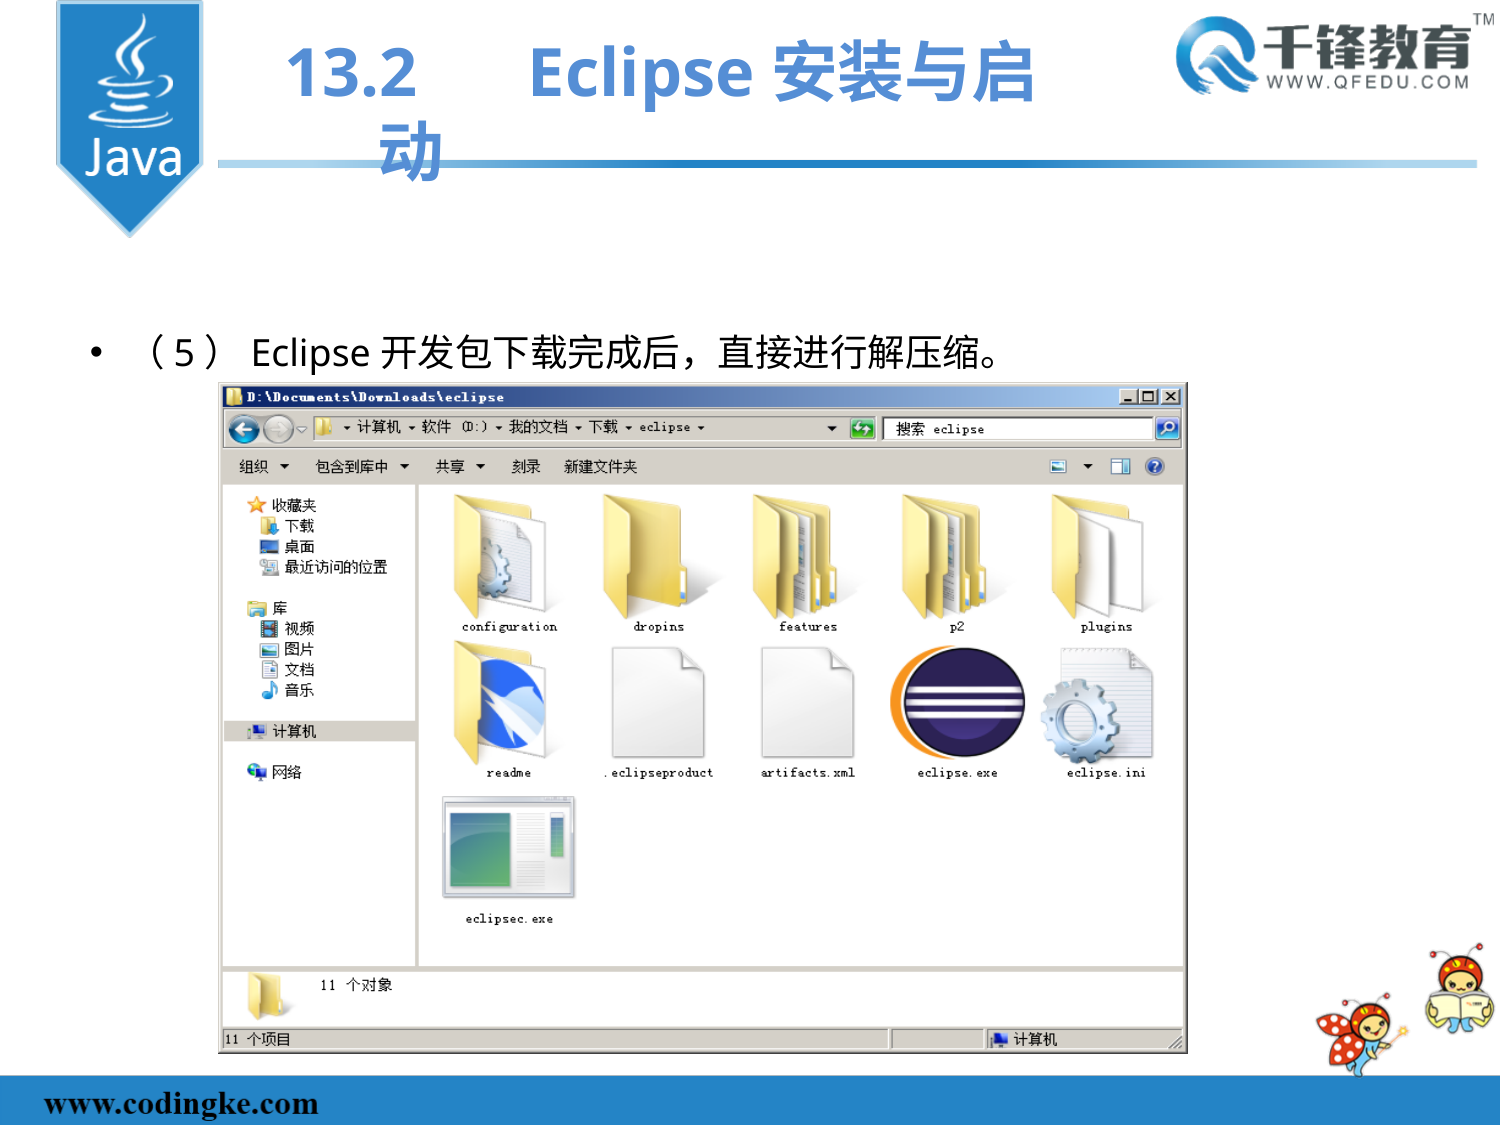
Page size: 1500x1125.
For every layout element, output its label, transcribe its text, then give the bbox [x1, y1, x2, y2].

picture [0, 0, 1500, 1125]
text_box （5）Eclipse开发包下载完成后，直接进行解压缩。 [0, 238, 1412, 382]
text_box 13.2 Eclipse安装与启动 [269, 63, 1081, 156]
